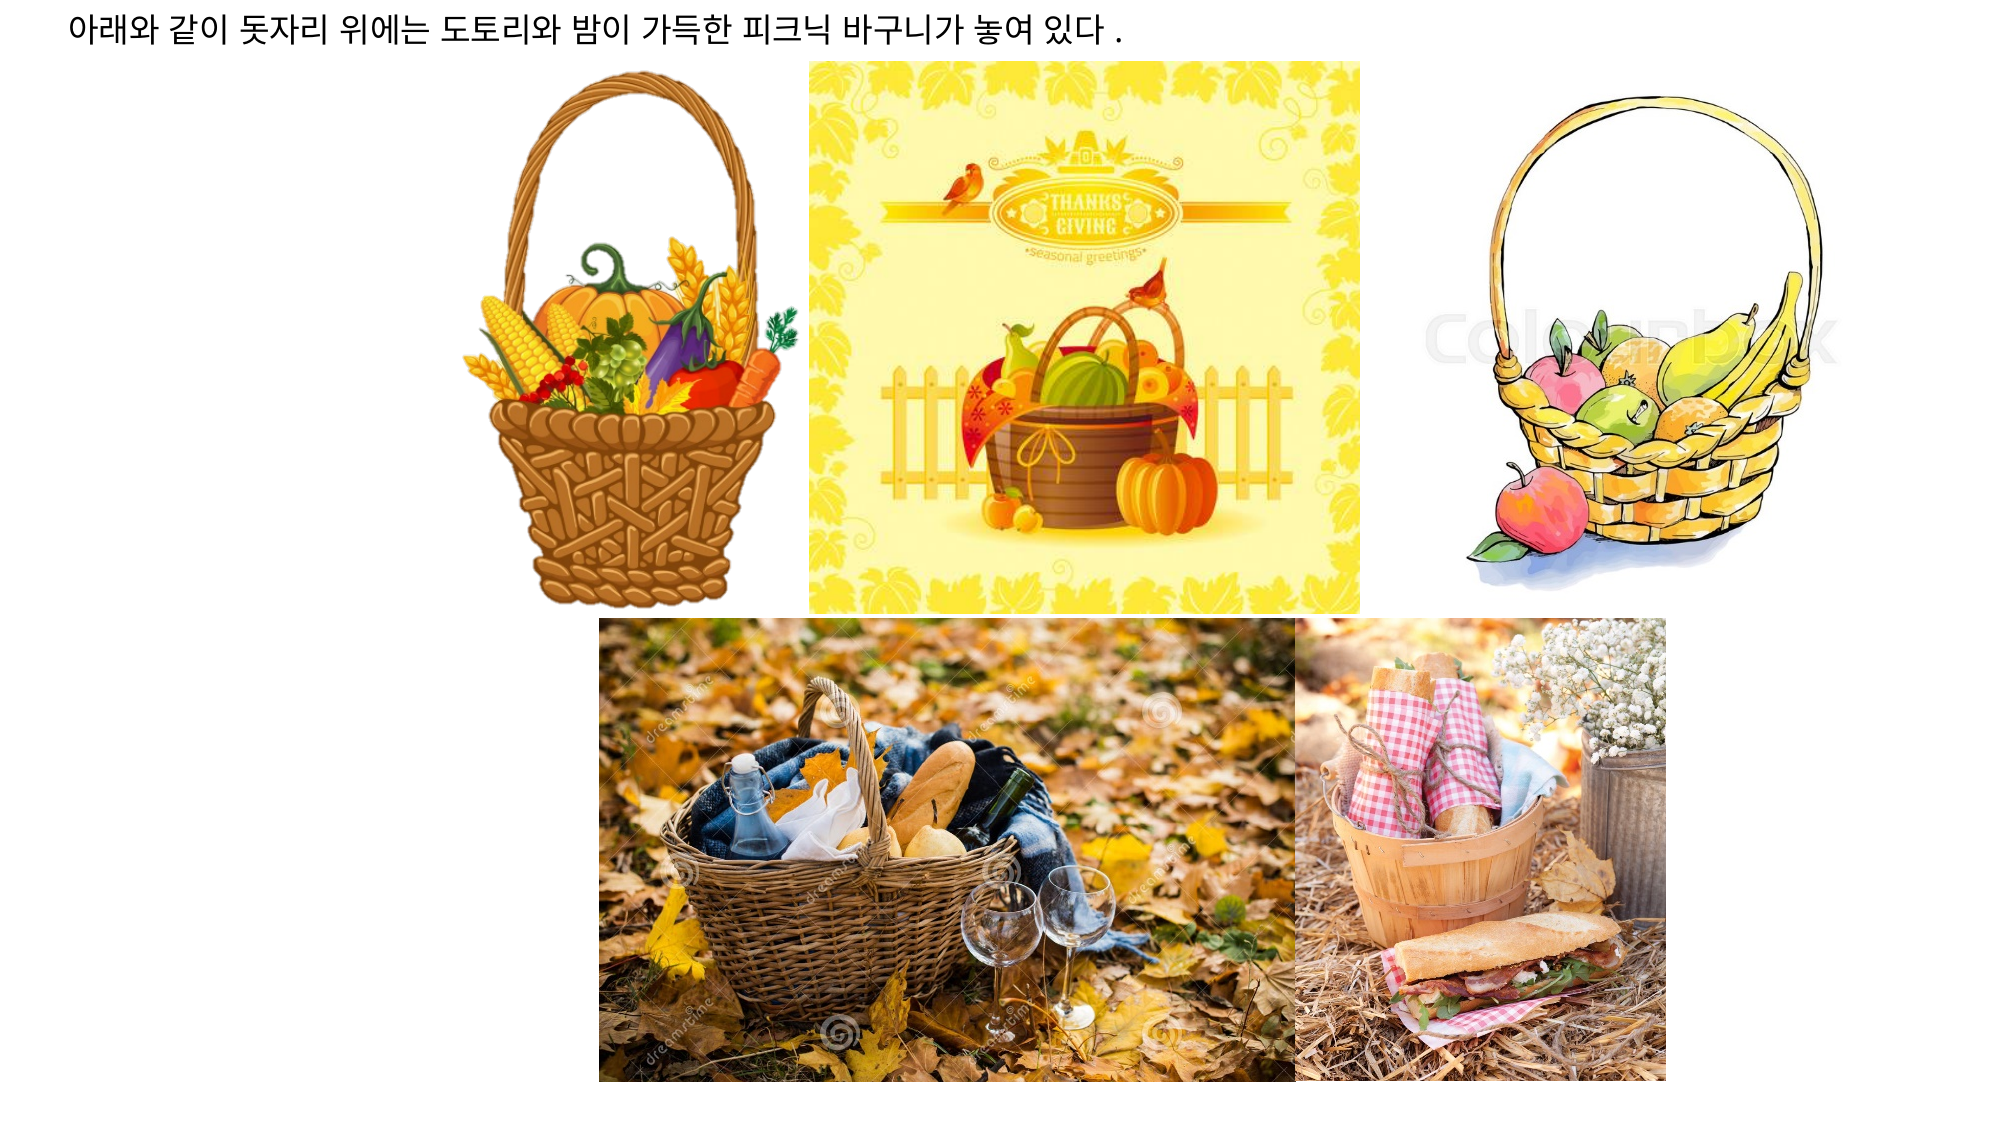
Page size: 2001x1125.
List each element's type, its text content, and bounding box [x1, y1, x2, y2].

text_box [448, 61, 1913, 1081]
text_box 아래와 같이 돗자리 위에는 도토리와 밤이 가득한 피크닉 바구니가 놓여 있다. [53, 1, 1139, 57]
